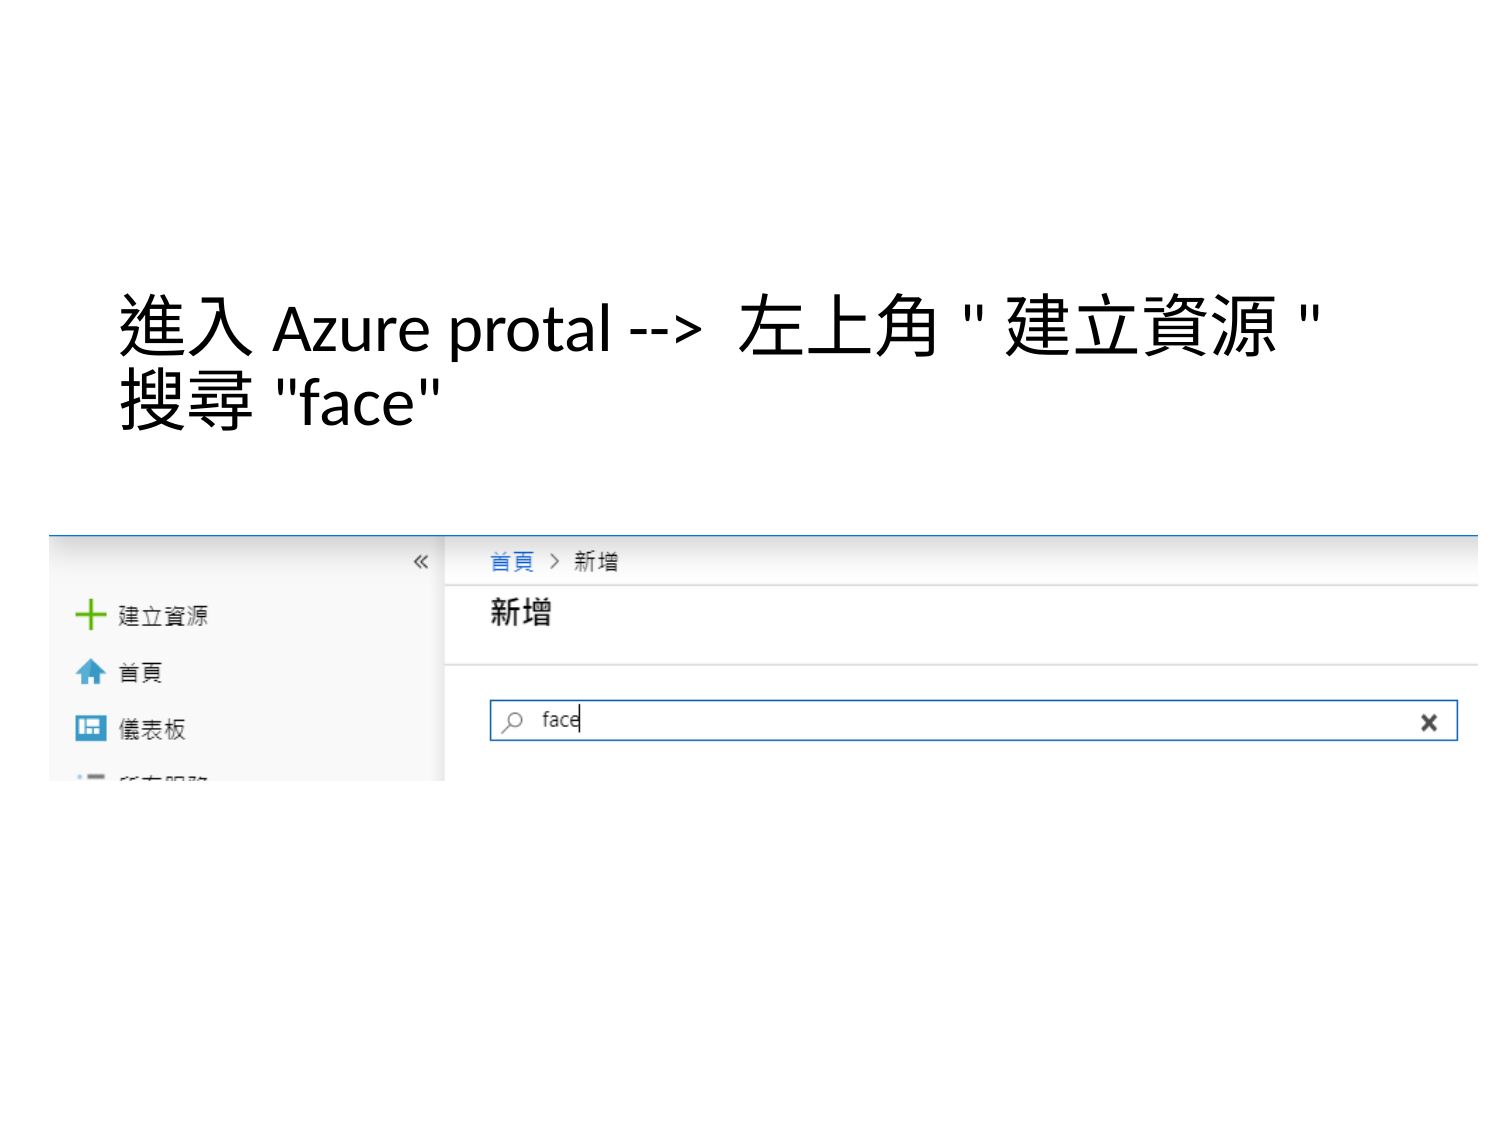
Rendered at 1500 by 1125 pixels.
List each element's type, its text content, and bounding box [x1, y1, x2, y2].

title 進入Azure protal --> 左上角"建立資源" 搜尋"face" [103, 257, 1397, 475]
picture [49, 534, 1478, 781]
